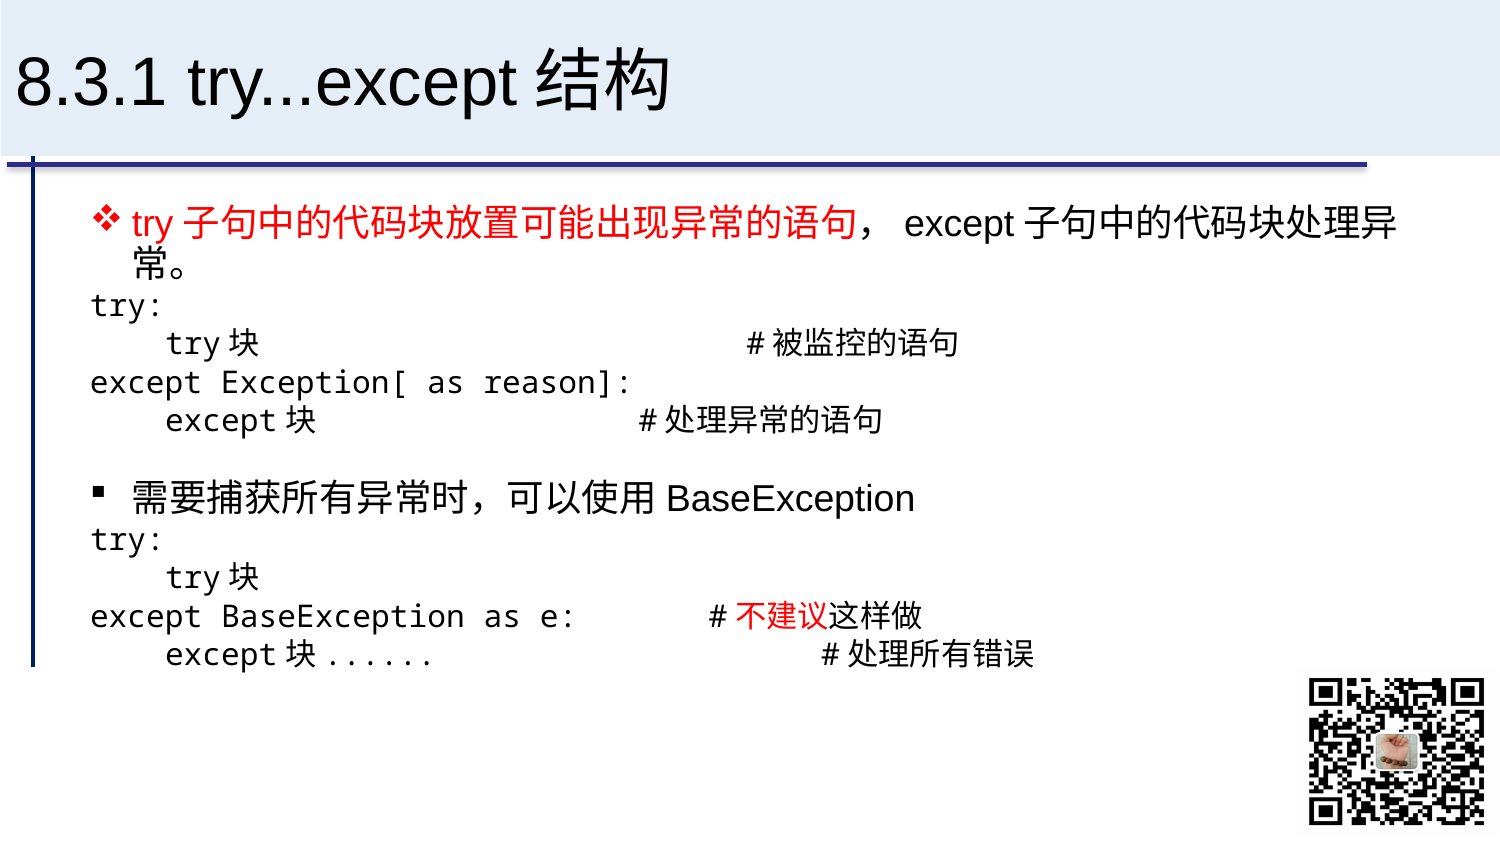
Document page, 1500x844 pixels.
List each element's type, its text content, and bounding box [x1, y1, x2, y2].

title 8.3.1 try...except结构 [0, 0, 1500, 157]
list try子句中的代码块放置可能出现异常的语句，except子句中的代码块处理异常。 try: try块 #被监控的语句 except Exception[ as reason]: except块 #处理异常的语句 需要捕获所有异常时，可以使用BaseException try: try块 except BaseException as e: #不建议这样做 except块...... #处理所有错误 [74, 196, 1426, 755]
picture [1295, 666, 1498, 837]
